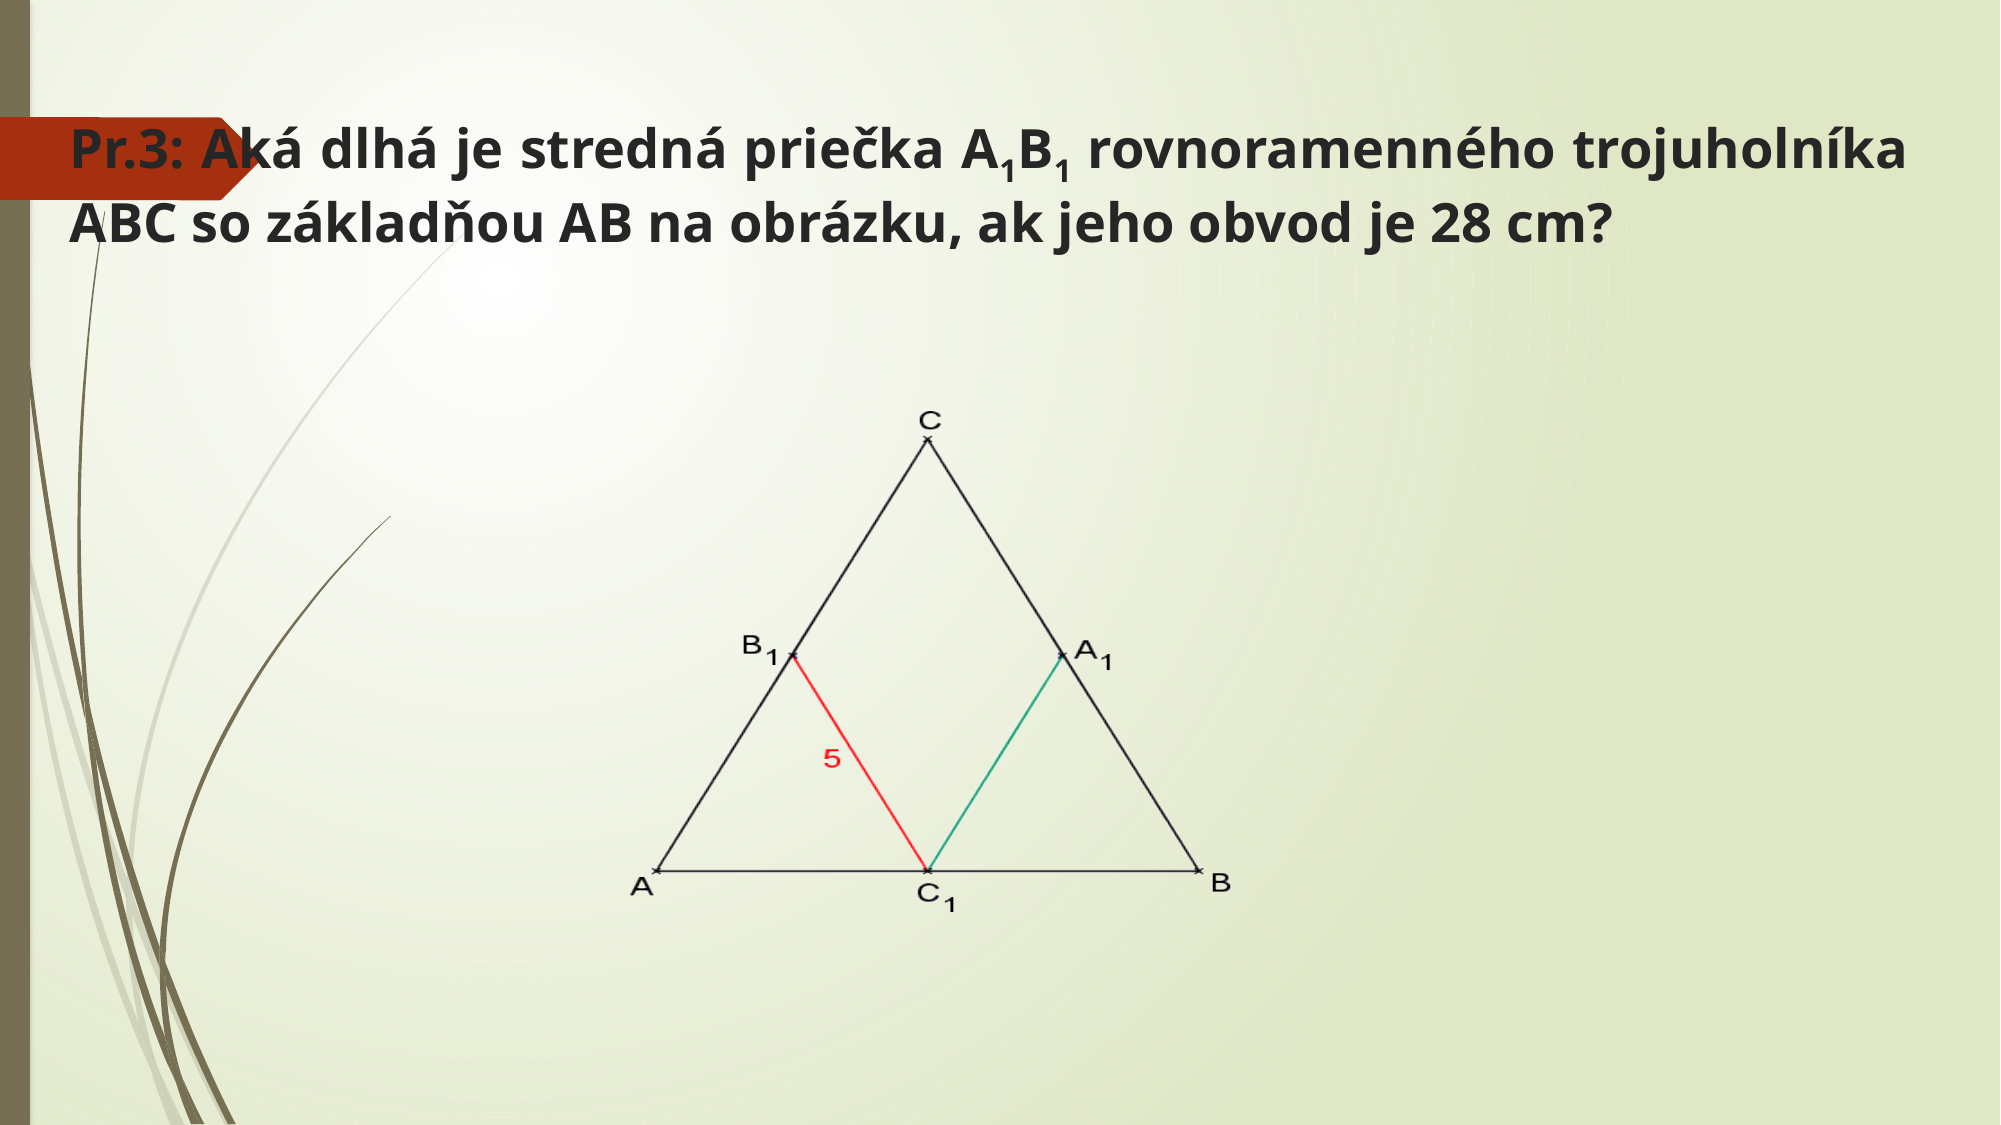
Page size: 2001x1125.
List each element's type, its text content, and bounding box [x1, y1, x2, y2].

title Pr.3: Aká dlhá je stredná priečka A1B1 rovnoramenného trojuholníka ABC so základňou AB na obrázku, ak jeho obvod je 28 cm? [54, 107, 1924, 318]
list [573, 411, 1292, 912]
